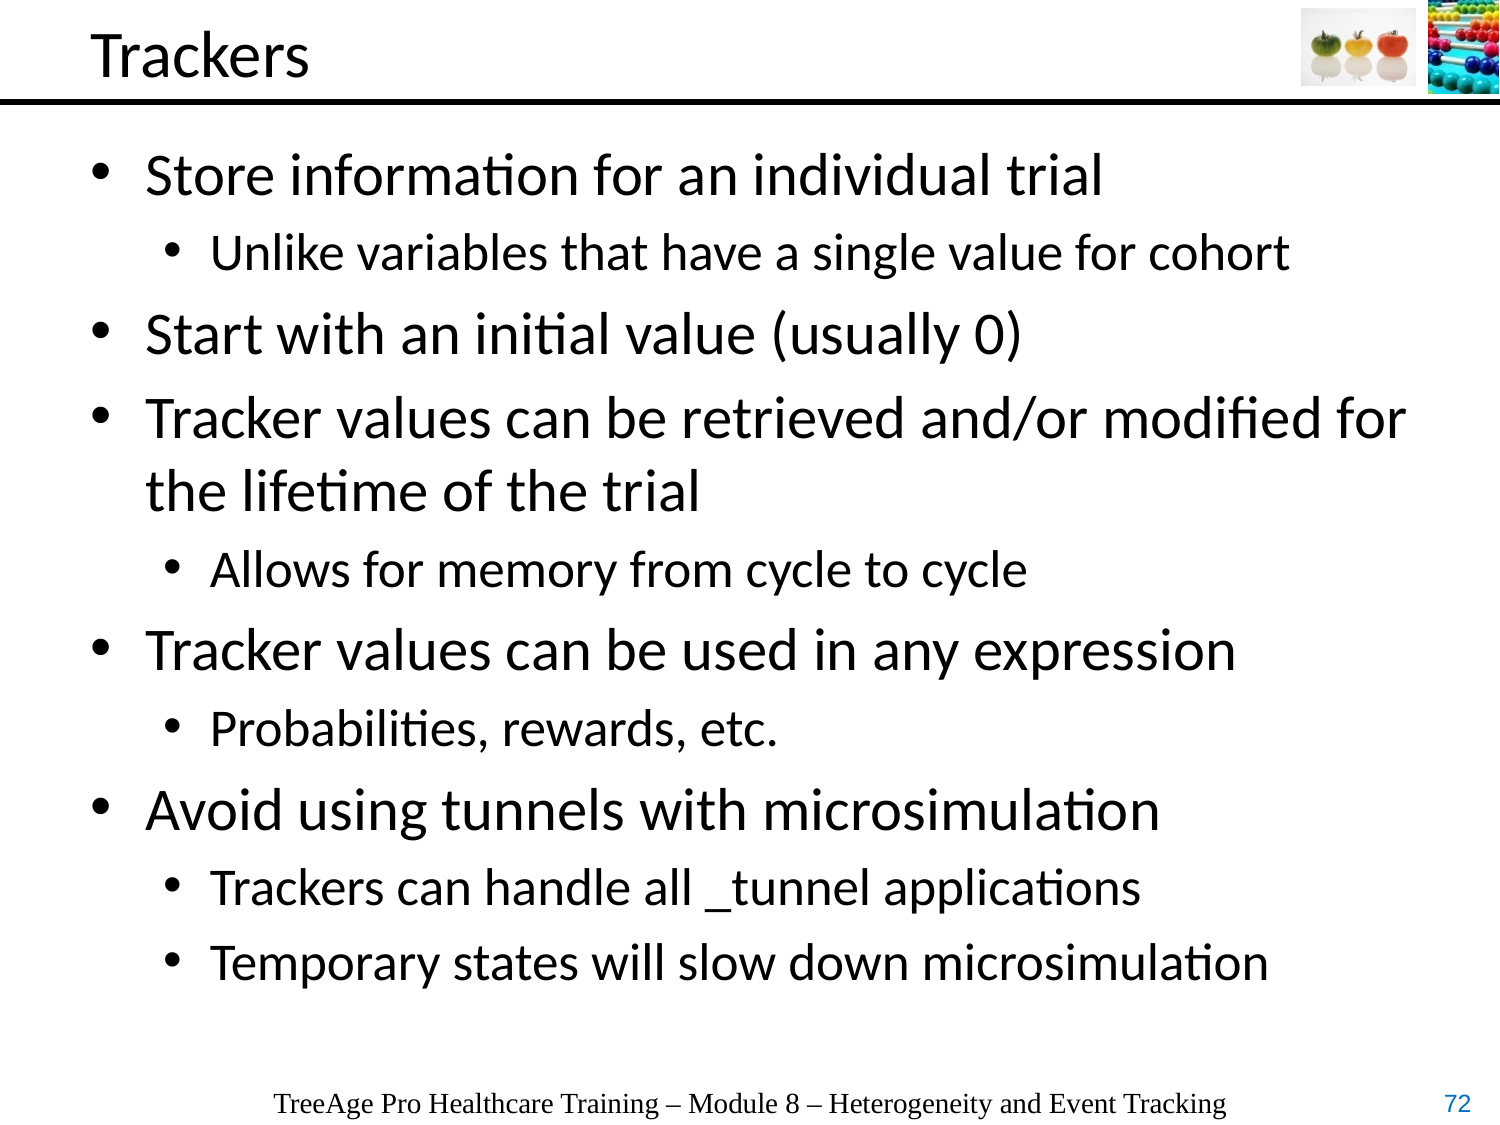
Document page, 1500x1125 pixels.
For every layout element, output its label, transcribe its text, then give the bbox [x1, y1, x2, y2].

title Trackers [75, 7, 1425, 95]
footer TreeAge Pro Healthcare Training – Module 8 – Heterogeneity and Event Tracking [189, 1081, 1310, 1122]
list Store information for an individual trial Unlike variables that have a single value for cohort Start with an initial value (usually 0) Tracker values can be retrieved and/or modified for the lifetime of the trial Allows for memory from cycle to cycle Tracker values can be used in any expression Probabilities, rewards, etc. Avoid using tunnels with microsimulation Trackers can handle all _tunnel applications Temporary states will slow down microsimulation [75, 126, 1425, 1005]
picture [1428, 0, 1499, 94]
